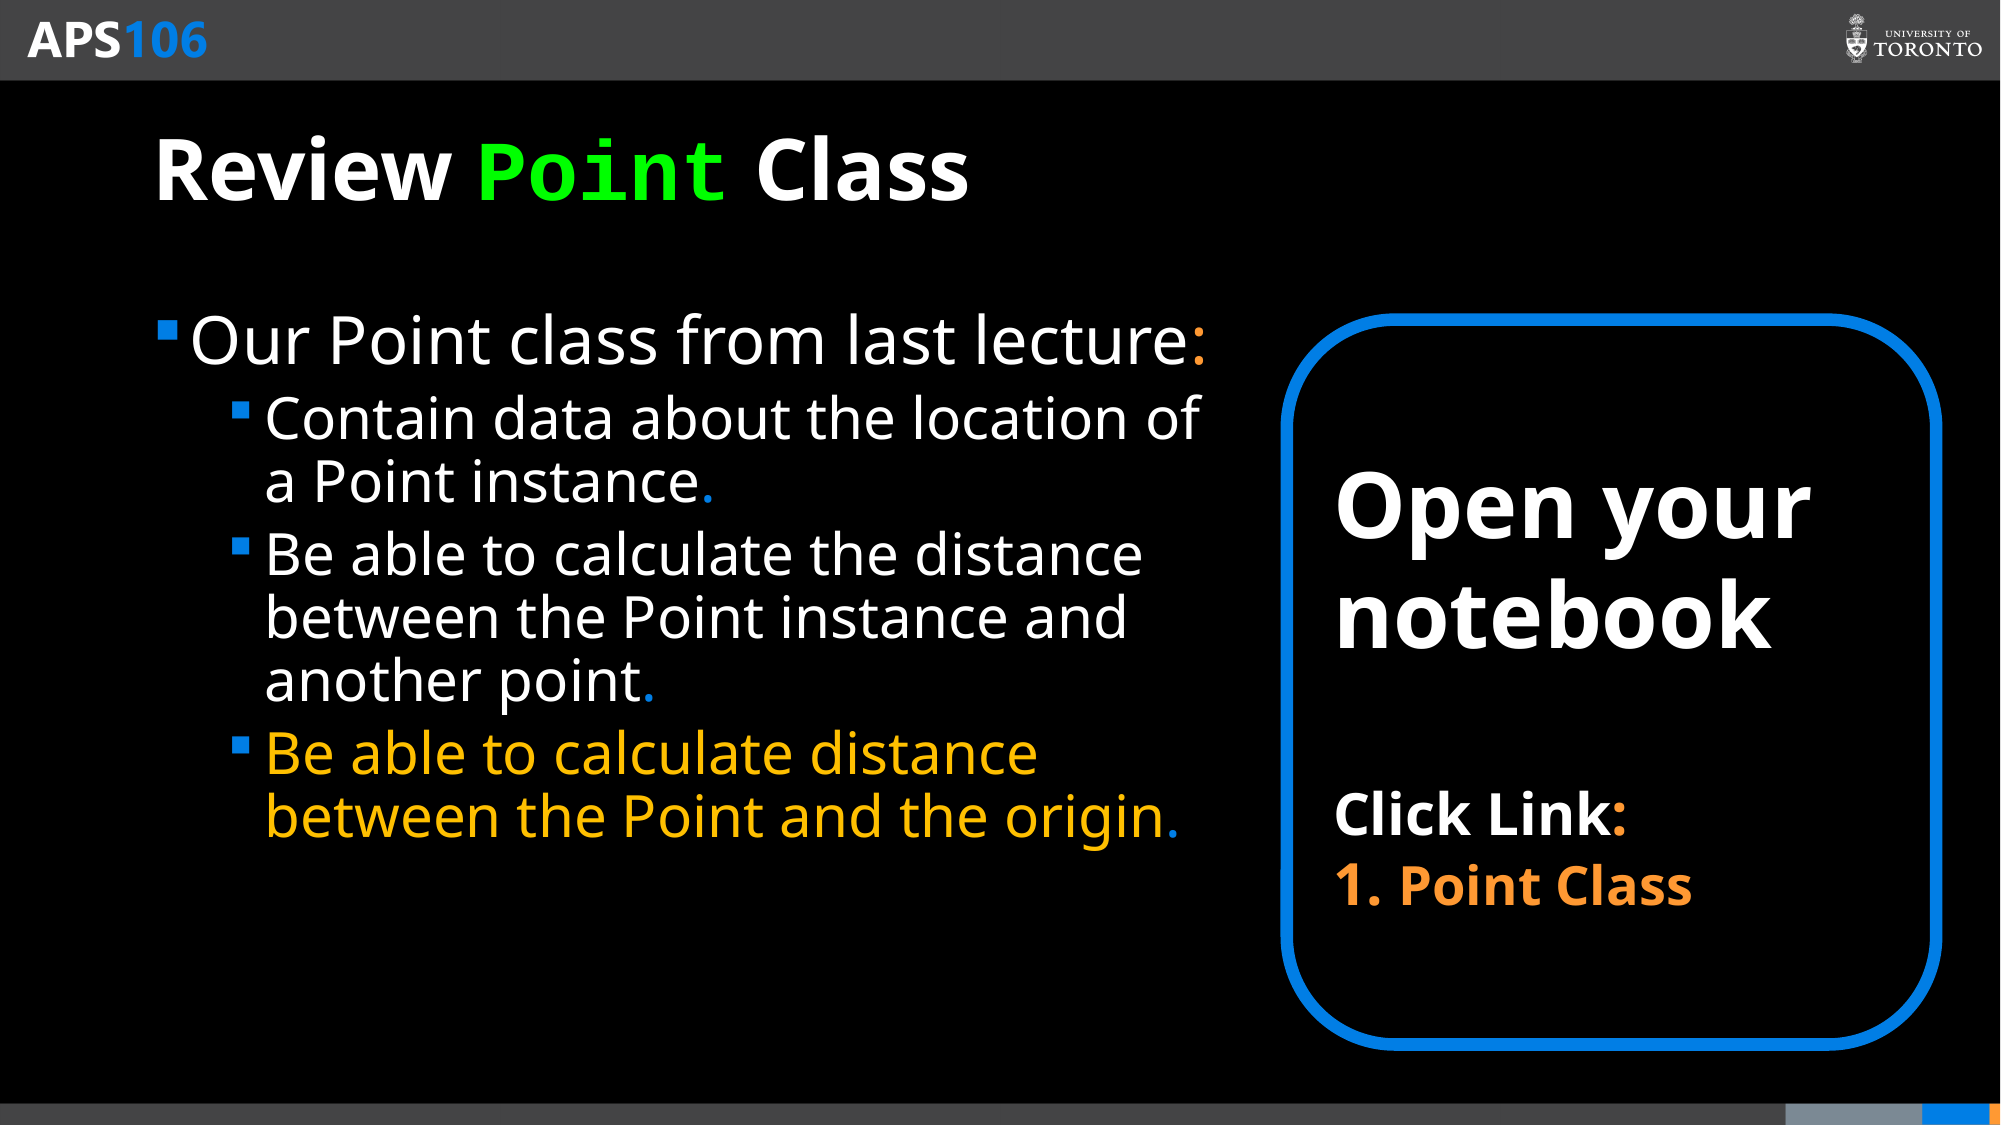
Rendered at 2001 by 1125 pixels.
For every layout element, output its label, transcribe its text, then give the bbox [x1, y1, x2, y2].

text_box Open your notebook Click Link: 1. Point Class [1285, 318, 1938, 1046]
picture [0, 0, 2001, 1125]
title Review Point Class [137, 119, 1863, 227]
list Our Point class from last lecture: Contain data about the location of a Point instance. Be able to calculate the distance between the Point instance and another point. Be able to calculate distance between the Point and the origin. [137, 299, 1234, 1093]
